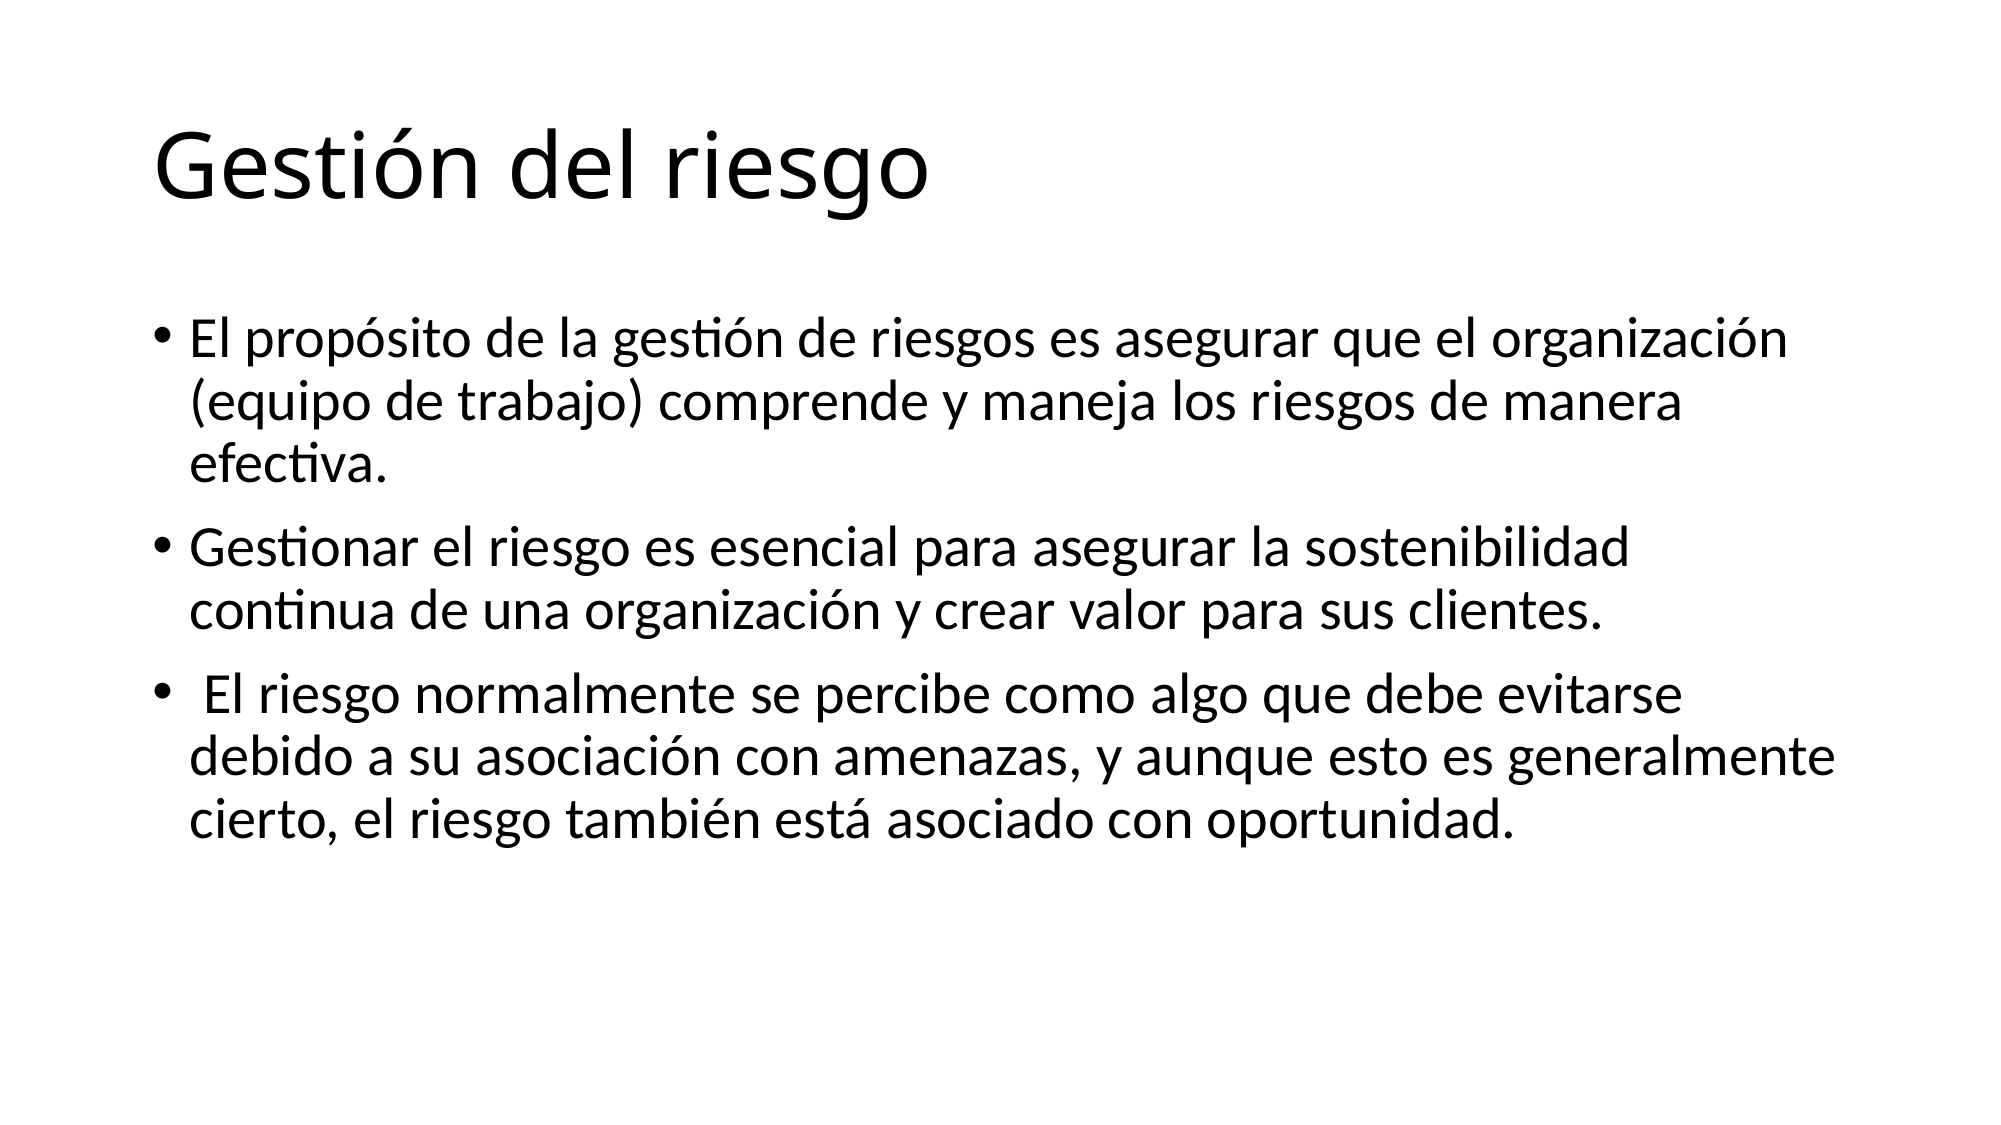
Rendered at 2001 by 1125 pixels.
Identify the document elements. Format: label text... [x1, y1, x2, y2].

title Gestión del riesgo [137, 59, 1863, 278]
list El propósito de la gestión de riesgos es asegurar que el organización (equipo de trabajo) comprende y maneja los riesgos de manera efectiva. Gestionar el riesgo es esencial para asegurar la sostenibilidad continua de una organización y crear valor para sus clientes. El riesgo normalmente se percibe como algo que debe evitarse debido a su asociación con amenazas, y aunque esto es generalmente cierto, el riesgo también está asociado con oportunidad. [137, 299, 1863, 1014]
